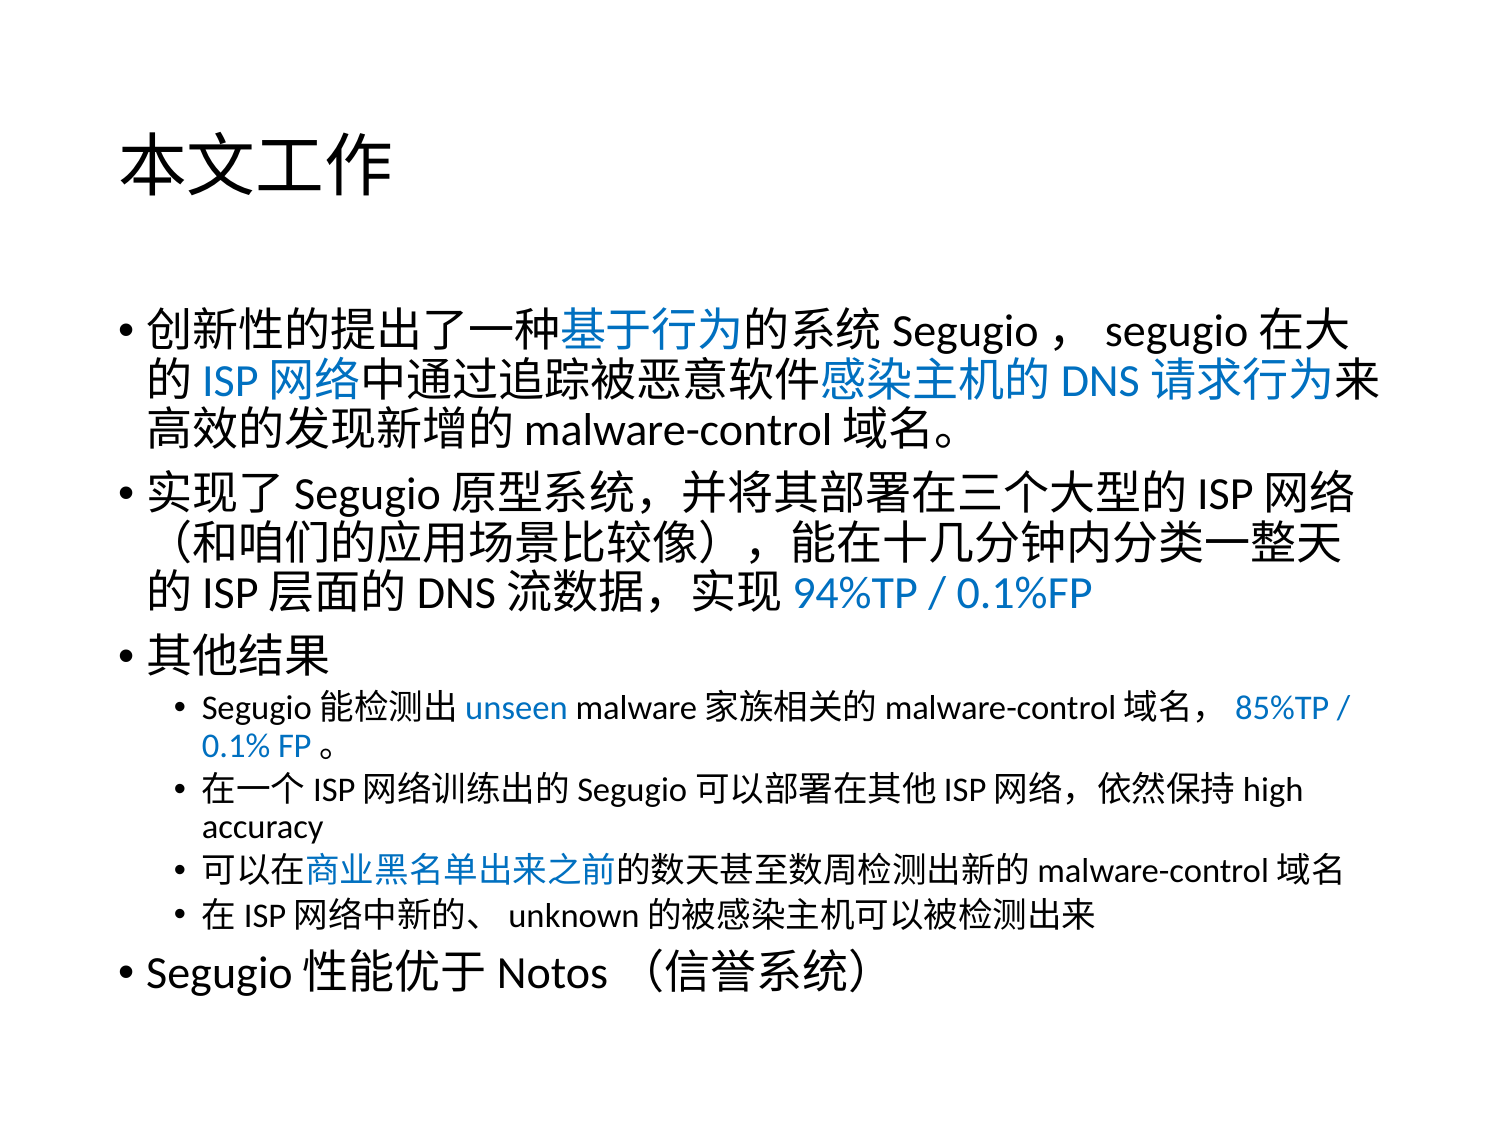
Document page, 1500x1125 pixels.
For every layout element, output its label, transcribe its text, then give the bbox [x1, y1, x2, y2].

list 创新性的提出了一种基于行为的系统Segugio，segugio在大的ISP网络中通过追踪被恶意软件感染主机的DNS请求行为来高效的发现新增的malware-control域名。 实现了Segugio原型系统，并将其部署在三个大型的ISP网络（和咱们的应用场景比较像），能在十几分钟内分类一整天的ISP层面的DNS流数据，实现94%TP / 0.1%FP 其他结果 Segugio能检测出unseen malware家族相关的malware-control域名，85%TP / 0.1% FP。 在一个ISP网络训练出的Segugio可以部署在其他ISP网络，依然保持high accuracy 可以在商业黑名单出来之前的数天甚至数周检测出新的malware-control域名 在ISP网络中新的、unknown的被感染主机可以被检测出来 Segugio性能优于Notos（信誉系统） [103, 299, 1397, 1014]
title 本文工作 [103, 59, 1397, 278]
